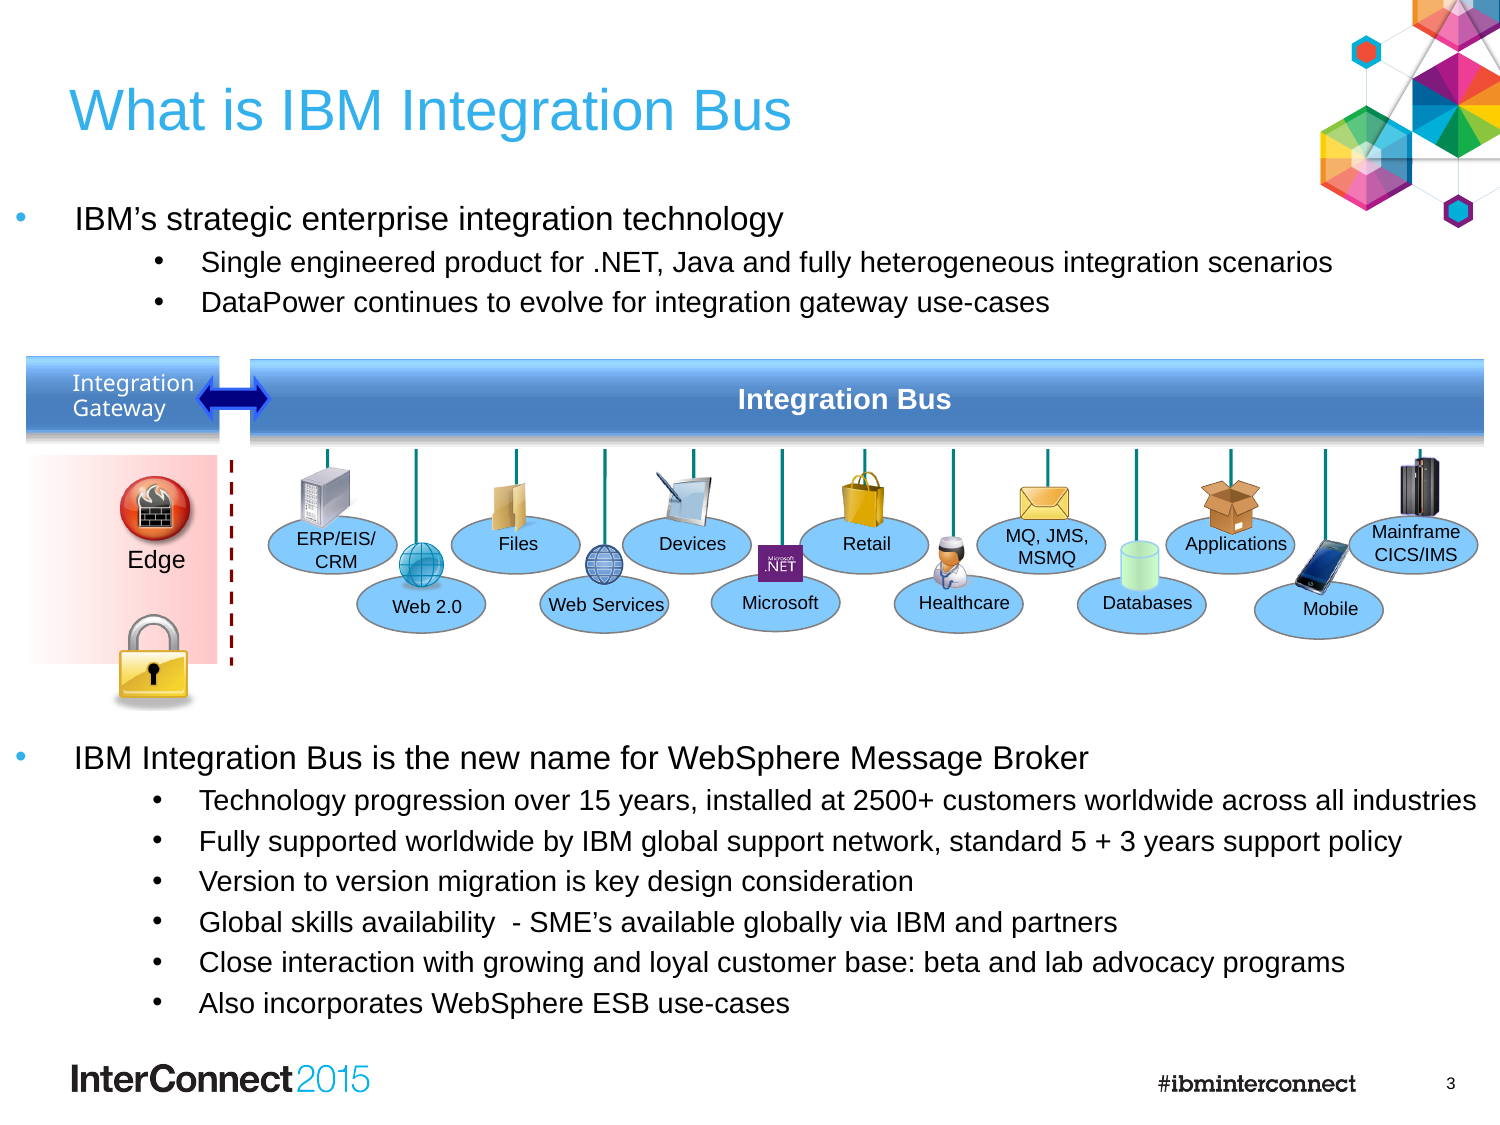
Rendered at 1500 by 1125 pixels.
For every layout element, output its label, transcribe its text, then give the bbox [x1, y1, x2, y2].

title What is IBM Integration Bus [55, 59, 1310, 162]
slide_number 3 [1411, 1065, 1491, 1117]
picture [70, 1061, 371, 1094]
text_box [25, 356, 1490, 711]
picture [1156, 1072, 1357, 1094]
picture [1320, 0, 1500, 189]
text_box IBM’s strategic enterprise integration technology Single engineered product for .NET, Java and fully heterogeneous integration scenarios DataPower continues to evolve for integration gateway use-cases [0, 189, 1500, 348]
text_box IBM Integration Bus is the new name for WebSphere Message Broker Technology progression over 15 years, installed at 2500+ customers worldwide across all industries Fully supported worldwide by IBM global support network, standard 5 + 3 years support policy Version to version migration is key design consideration Global skills availability - SME’s available globally via IBM and partners Close interaction with growing and loyal customer base: beta and lab advocacy programs Also incorporates WebSphere ESB use-cases [0, 729, 1500, 1061]
